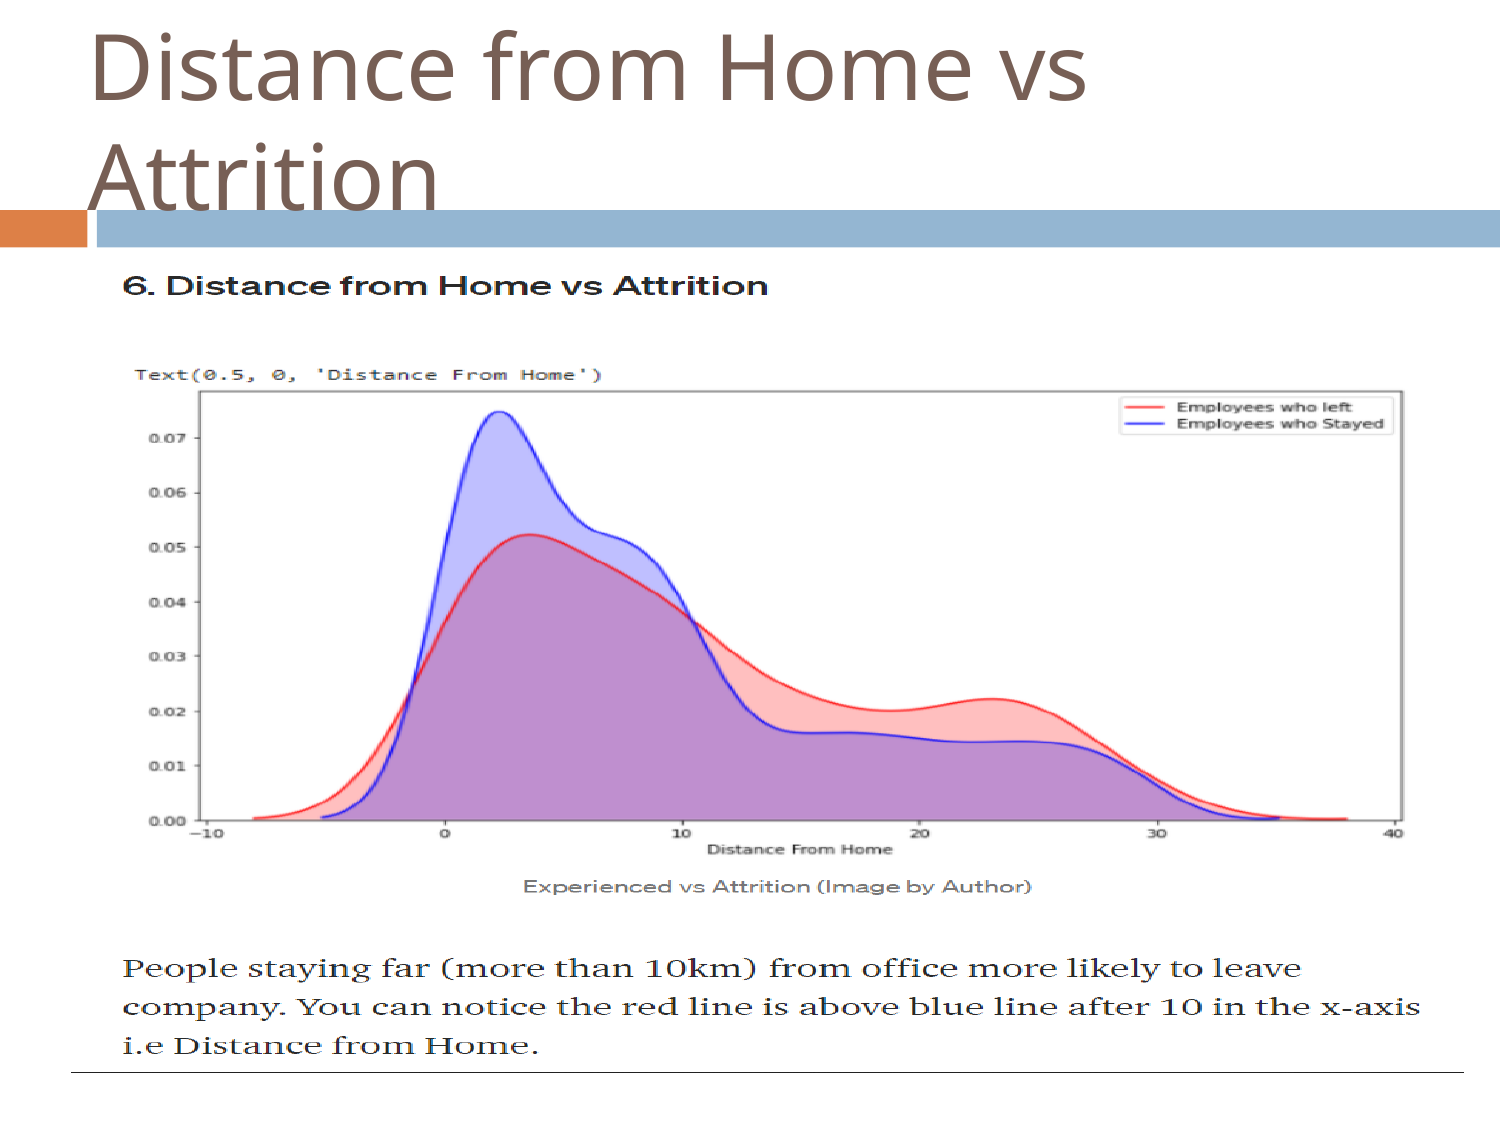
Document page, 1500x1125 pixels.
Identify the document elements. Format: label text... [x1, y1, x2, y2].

picture [71, 262, 1465, 1074]
title Distance from Home vs Attrition [71, 37, 1438, 200]
